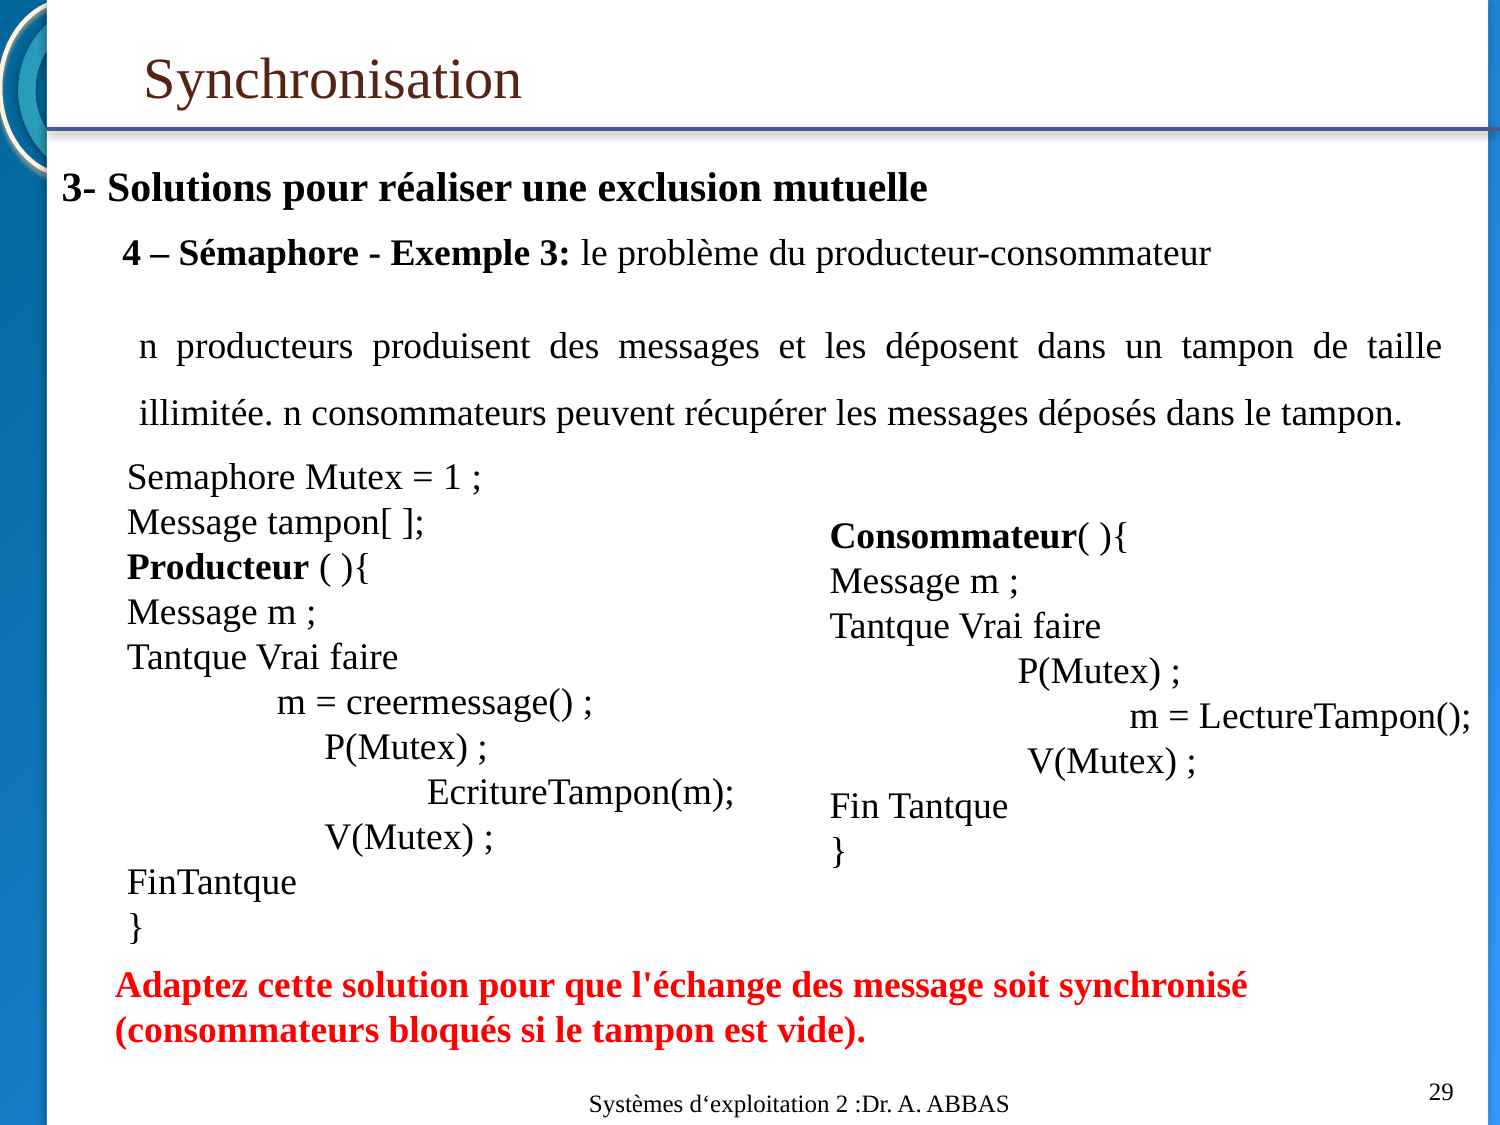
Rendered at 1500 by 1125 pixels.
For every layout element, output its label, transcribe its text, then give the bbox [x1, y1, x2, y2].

text_box Semaphore Mutex = 1 ; Message tampon[ ]; Producteur ( ){ Message m ; Tantque Vrai faire m = creermessage() ; P(Mutex) ; EcritureTampon(m); V(Mutex) ; FinTantque } [112, 444, 786, 952]
text_box 3- Solutions pour réaliser une exclusion mutuelle [46, 152, 1453, 218]
text_box n producteurs produisent des messages et les déposent dans un tampon de taille illimitée. n consommateurs peuvent récupérer les messages déposés dans le tampon. [123, 290, 1459, 418]
text_box 29 [1394, 1034, 1488, 1113]
text_box 4 – Sémaphore - Exemple 3: le problème du producteur-consommateur [107, 220, 1227, 281]
text_box Systèmes d‘exploitation 2 :Dr. A. ABBAS [574, 1066, 1049, 1125]
text_box Synchronisation [128, 21, 1359, 129]
text_box Adaptez cette solution pour que l'échange des message soit synchronisé (consommateurs bloqués si le tampon est vide). [100, 952, 1424, 1058]
text_box Consommateur( ){ Message m ; Tantque Vrai faire P(Mutex) ; m = LectureTampon(); V(Mutex) ; Fin Tantque } [814, 503, 1500, 879]
